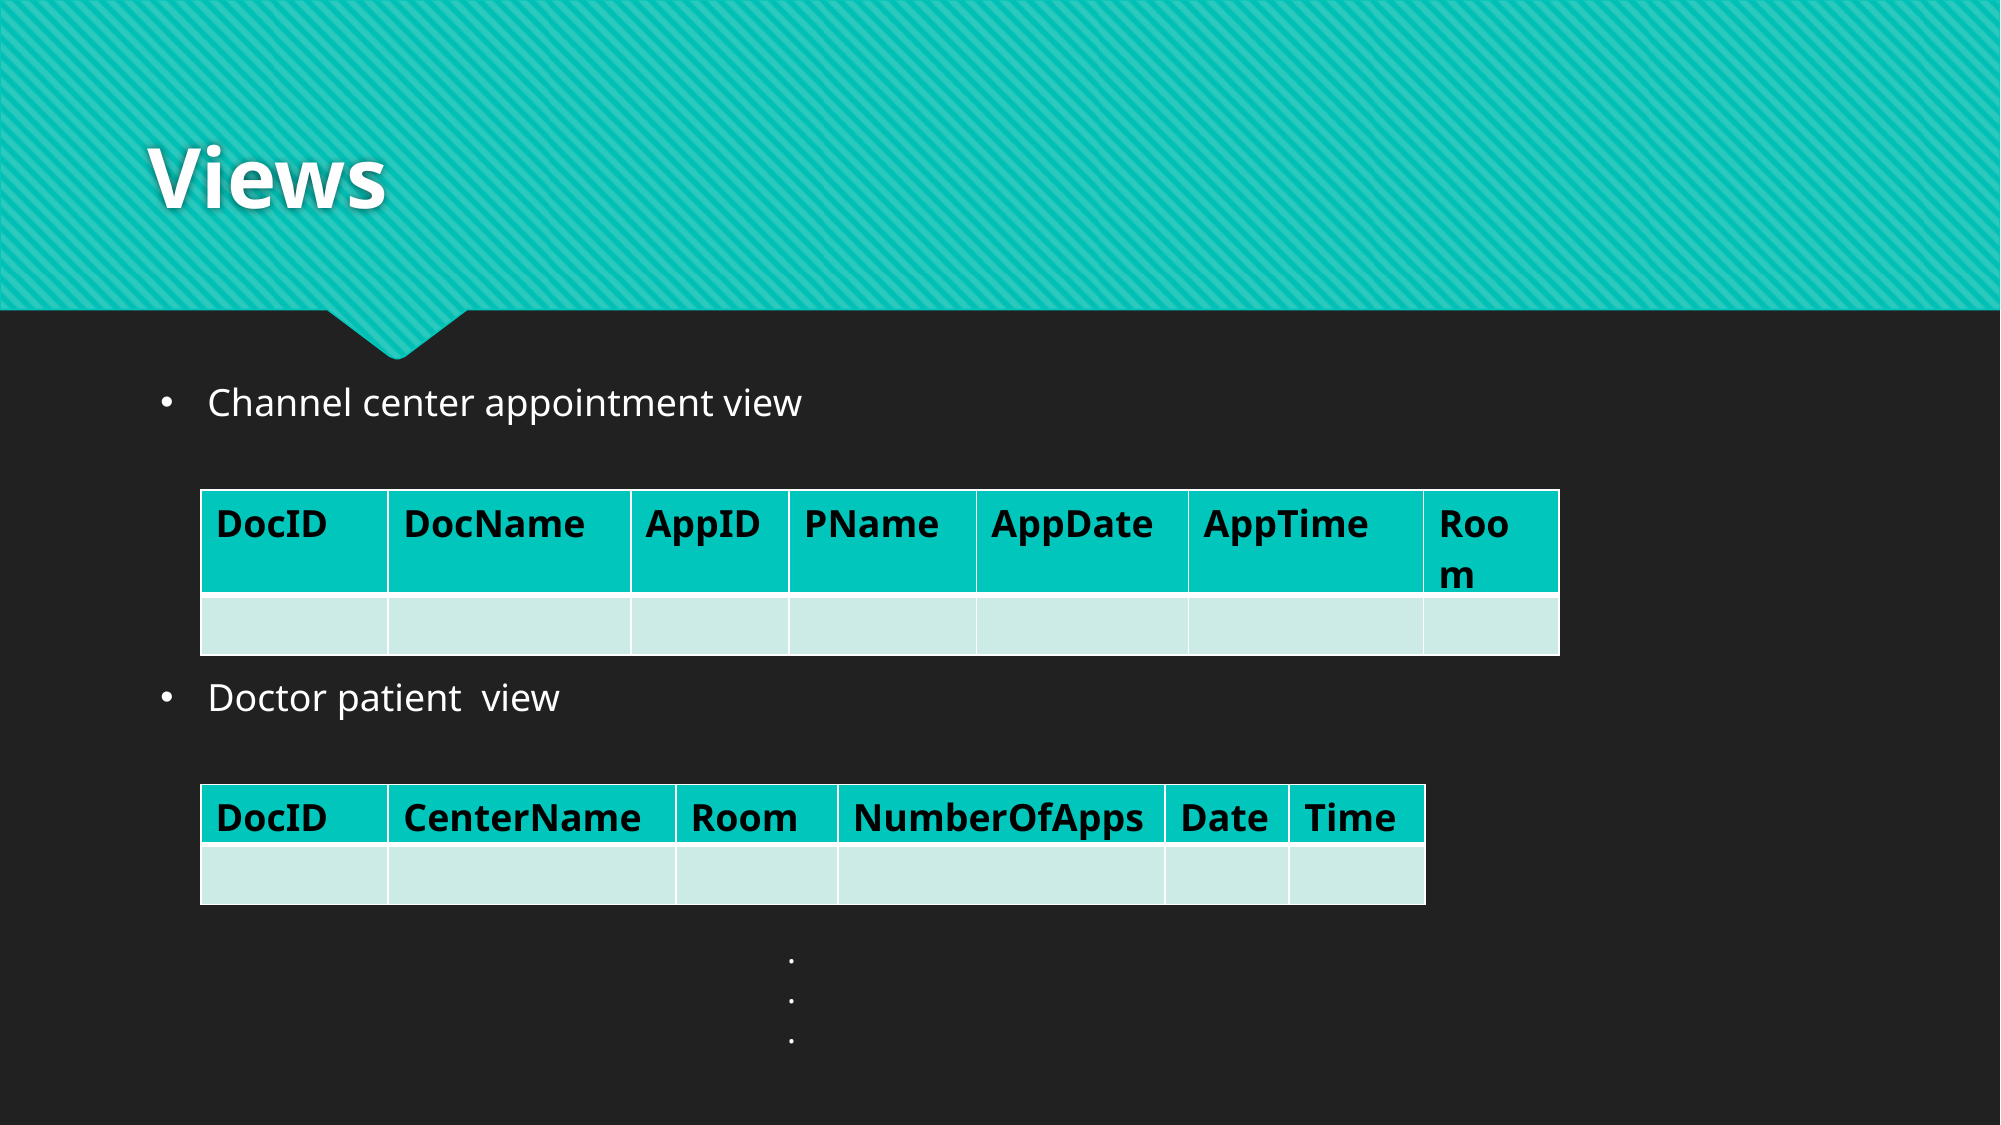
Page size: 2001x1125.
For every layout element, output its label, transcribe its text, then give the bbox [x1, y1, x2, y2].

table_header Date [1166, 785, 1288, 842]
table_cell [1424, 598, 1558, 654]
table_cell [977, 598, 1188, 654]
table_header Room [1424, 491, 1558, 592]
table_cell [839, 847, 1164, 904]
table_cell [677, 847, 837, 904]
table_header DocName [389, 491, 630, 592]
table_cell [202, 598, 387, 654]
title Views [132, 73, 1868, 233]
table_header Room [677, 785, 837, 842]
table_cell [632, 598, 788, 654]
table_cell [389, 847, 675, 904]
table_cell [1290, 847, 1424, 904]
text_box Channel center appointment view [145, 372, 1847, 432]
table_cell [1166, 847, 1288, 904]
table_cell [389, 598, 630, 654]
table_cell [1189, 598, 1423, 654]
table_header DocID [202, 785, 387, 842]
table_header AppID [632, 491, 788, 592]
table_header NumberOfApps [839, 785, 1164, 842]
table_header AppTime [1189, 491, 1423, 592]
table_header PName [790, 491, 976, 592]
table_header DocID [202, 491, 387, 592]
table_cell [790, 598, 976, 654]
text_box Doctor patient view [145, 666, 1847, 727]
table_header Time [1290, 785, 1424, 842]
text_box . . . [772, 923, 812, 1058]
table_header AppDate [977, 491, 1188, 592]
table_cell [202, 847, 387, 904]
table_header CenterName [389, 785, 675, 842]
